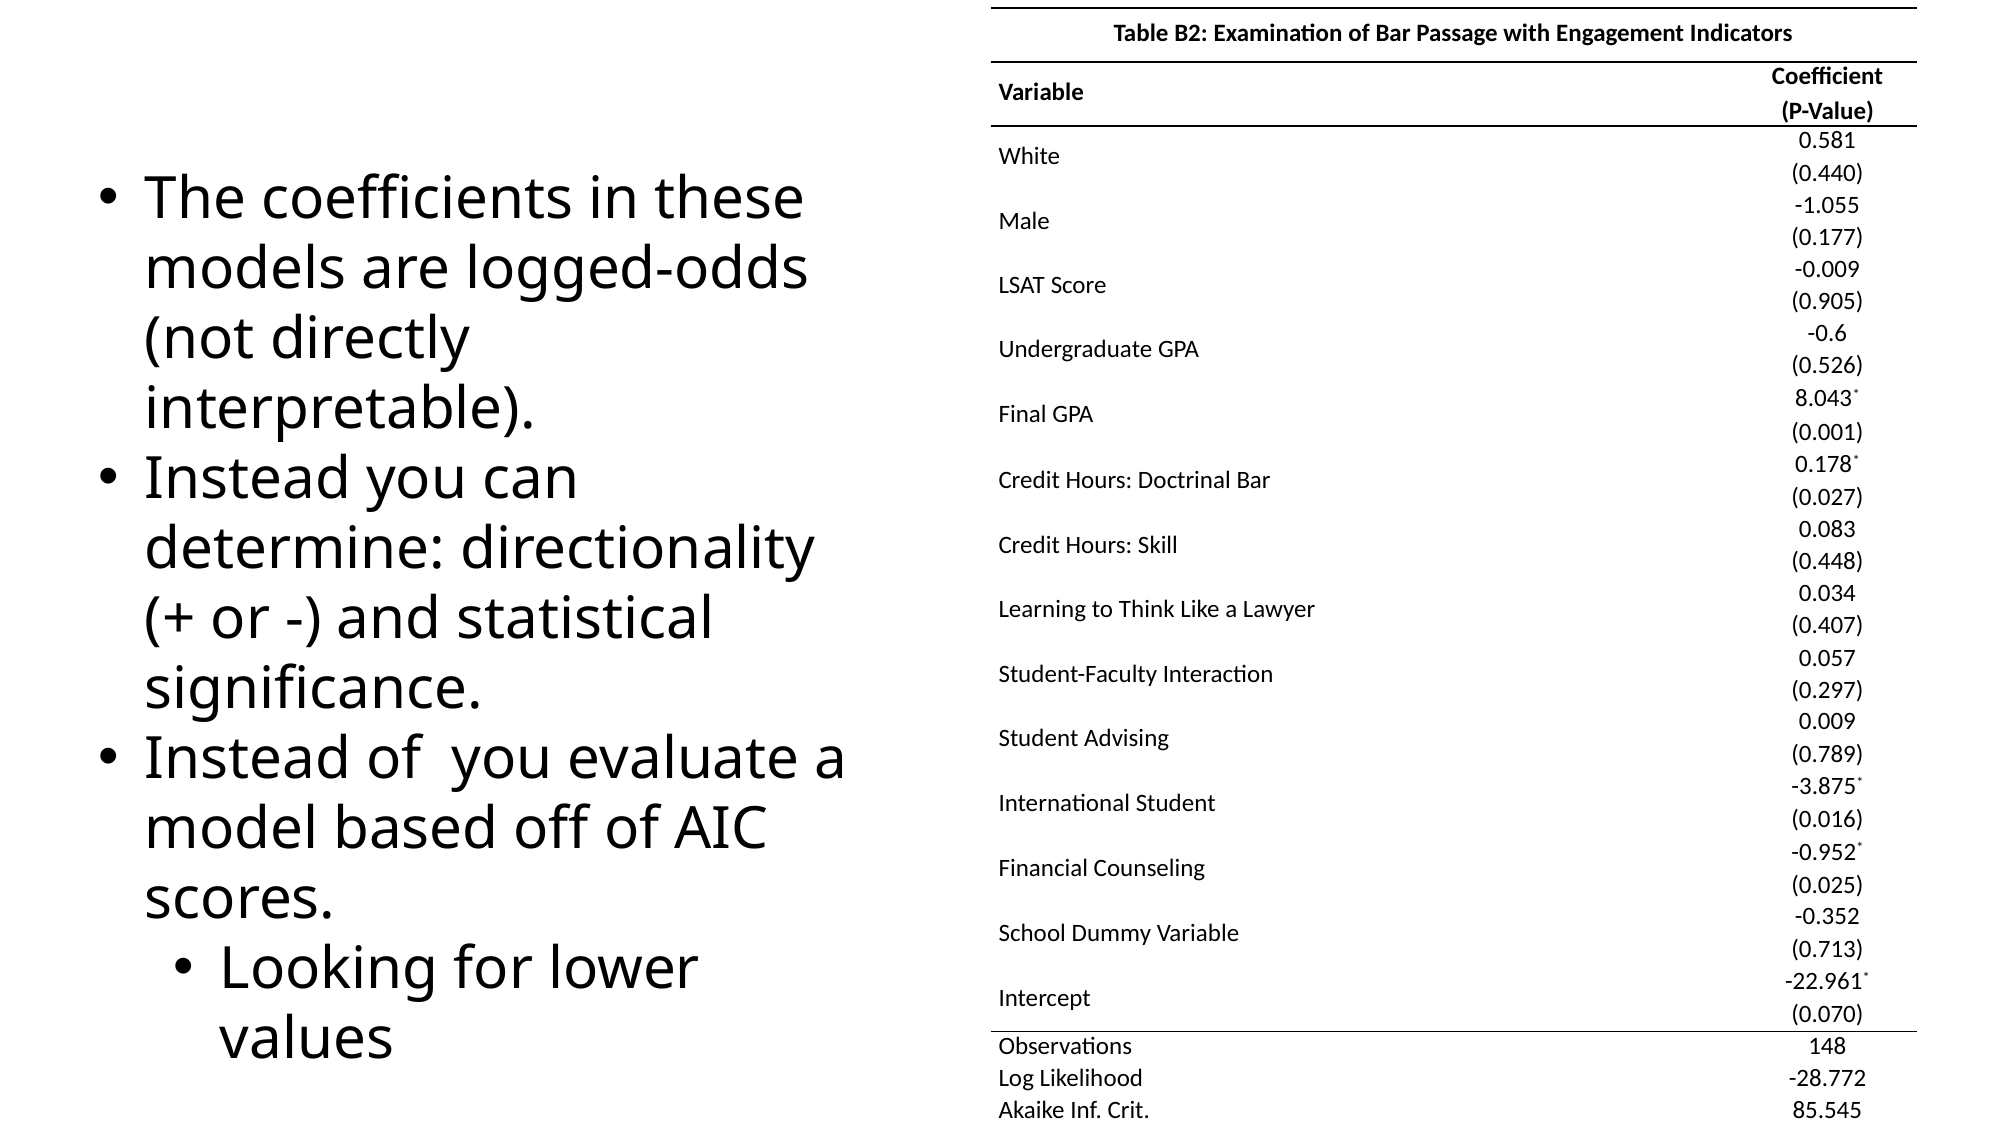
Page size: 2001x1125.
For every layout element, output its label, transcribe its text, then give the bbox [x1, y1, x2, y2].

table_cell -28.772 [1738, 1064, 1917, 1096]
table_cell Coefficient [1738, 63, 1917, 94]
table_cell (0.713) [1738, 934, 1917, 966]
table_cell International Student [991, 771, 1738, 837]
table_cell (0.001) [1738, 417, 1917, 449]
table_cell (0.016) [1738, 804, 1917, 837]
table_cell Student-Faculty Interaction [991, 643, 1738, 707]
table_cell Credit Hours: Doctrinal Bar [991, 449, 1738, 515]
table_cell (0.440) [1738, 158, 1917, 190]
table_cell Log Likelihood [991, 1064, 1738, 1096]
table_cell Variable [991, 63, 1738, 125]
table_cell Student Advising [991, 707, 1738, 771]
table_cell (0.027) [1738, 482, 1917, 515]
table_cell (0.025) [1738, 870, 1917, 902]
table_cell (0.297) [1738, 675, 1917, 707]
table_cell Final GPA [991, 382, 1738, 449]
table_cell 0.009 [1738, 707, 1917, 739]
table_cell Akaike Inf. Crit. [991, 1096, 1738, 1125]
table_cell Male [991, 190, 1738, 254]
table_cell Financial Counseling [991, 837, 1738, 902]
table_cell 8.043* [1738, 382, 1917, 417]
table_cell 0.581 [1738, 127, 1917, 158]
table_cell -0.352 [1738, 902, 1917, 934]
table_cell -0.952* [1738, 837, 1917, 870]
table_cell -22.961* [1738, 966, 1917, 999]
table_cell Observations [991, 1032, 1738, 1064]
table_header Table B2: Examination of Bar Passage with Engagement Indicators [991, 9, 1917, 61]
table_cell (0.789) [1738, 739, 1917, 771]
table_cell Undergraduate GPA [991, 318, 1738, 382]
table_cell 148 [1738, 1032, 1917, 1064]
table_cell (0.905) [1738, 286, 1917, 318]
table_cell (P-Value) [1738, 94, 1917, 125]
table_cell -0.6 [1738, 318, 1917, 350]
table_cell (0.526) [1738, 350, 1917, 382]
table_cell -0.009 [1738, 254, 1917, 286]
table_cell White [991, 127, 1738, 190]
table_cell Learning to Think Like a Lawyer [991, 579, 1738, 643]
table_cell 0.034 [1738, 579, 1917, 611]
table_cell 0.178* [1738, 449, 1917, 482]
table_cell 85.545 [1738, 1096, 1917, 1125]
table_cell (0.407) [1738, 611, 1917, 643]
table_cell -1.055 [1738, 190, 1917, 222]
table_cell (0.070) [1738, 999, 1917, 1031]
table_cell 0.057 [1738, 643, 1917, 675]
table_cell Intercept [991, 966, 1738, 1031]
table_cell School Dummy Variable [991, 902, 1738, 966]
table_cell (0.448) [1738, 547, 1917, 579]
table_cell Credit Hours: Skill [991, 515, 1738, 579]
table_cell (0.177) [1738, 222, 1917, 254]
table_cell -3.875* [1738, 771, 1917, 804]
table_cell 0.083 [1738, 515, 1917, 547]
table_cell LSAT Score [991, 254, 1738, 318]
